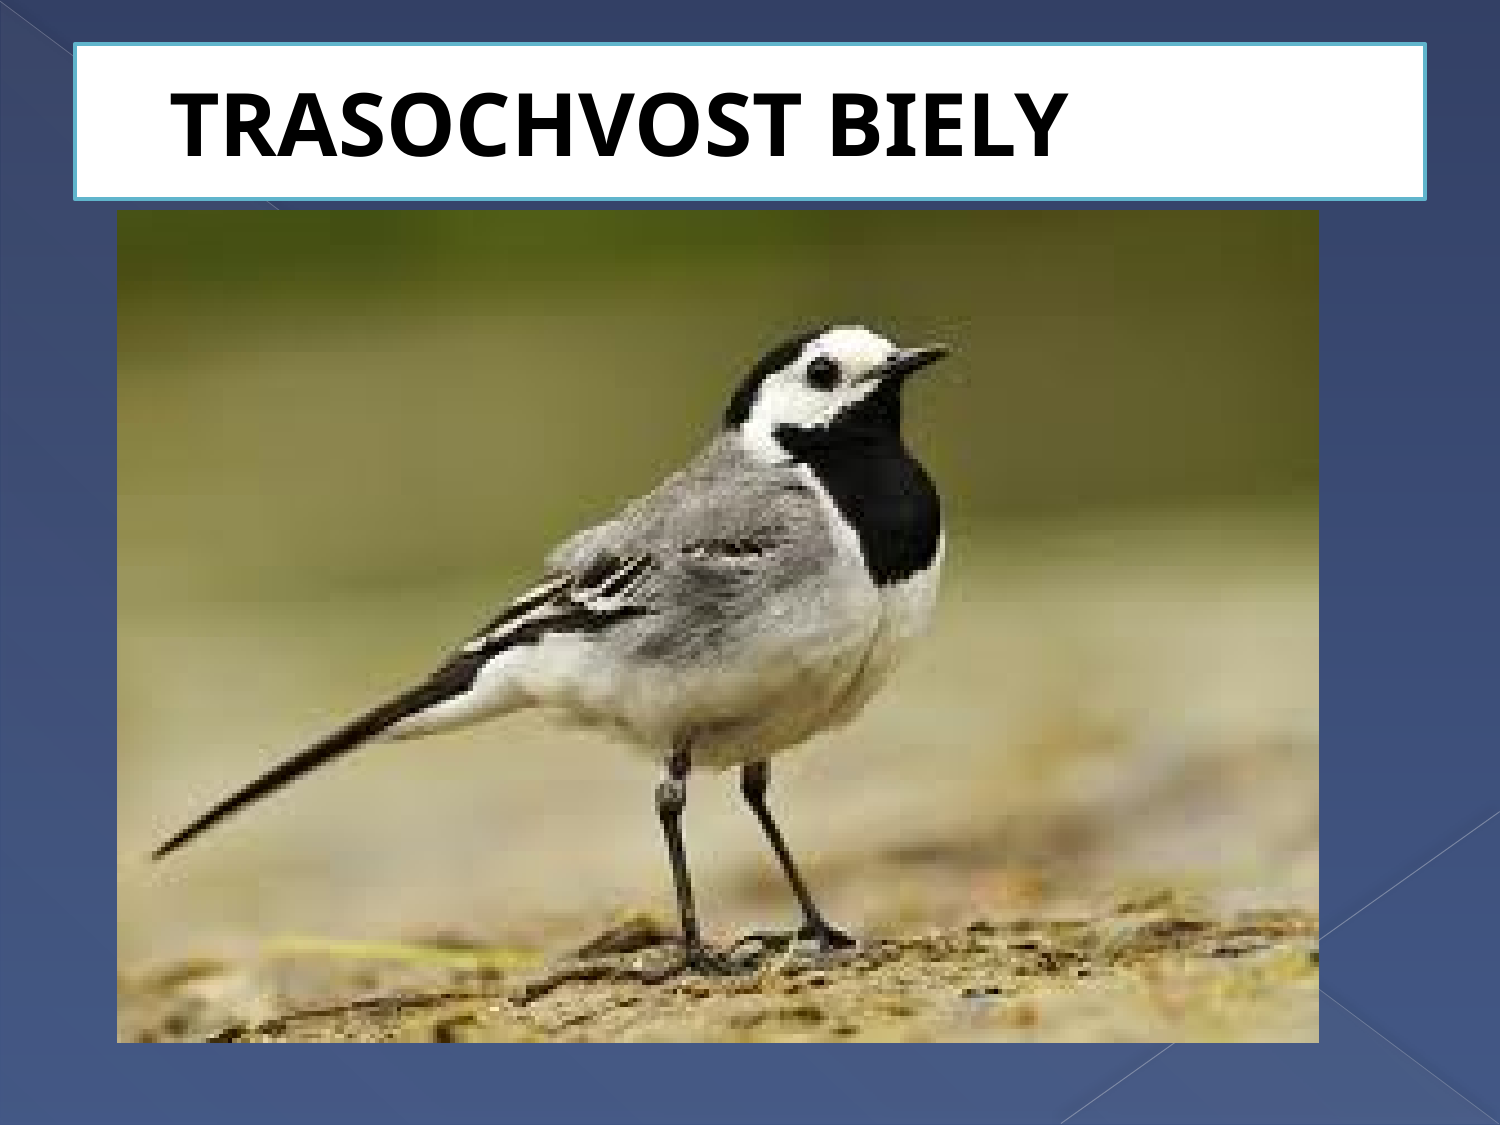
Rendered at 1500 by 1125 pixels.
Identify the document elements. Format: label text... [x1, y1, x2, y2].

title TRASOCHVOST BIELY [73, 42, 1427, 201]
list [116, 210, 1319, 1044]
